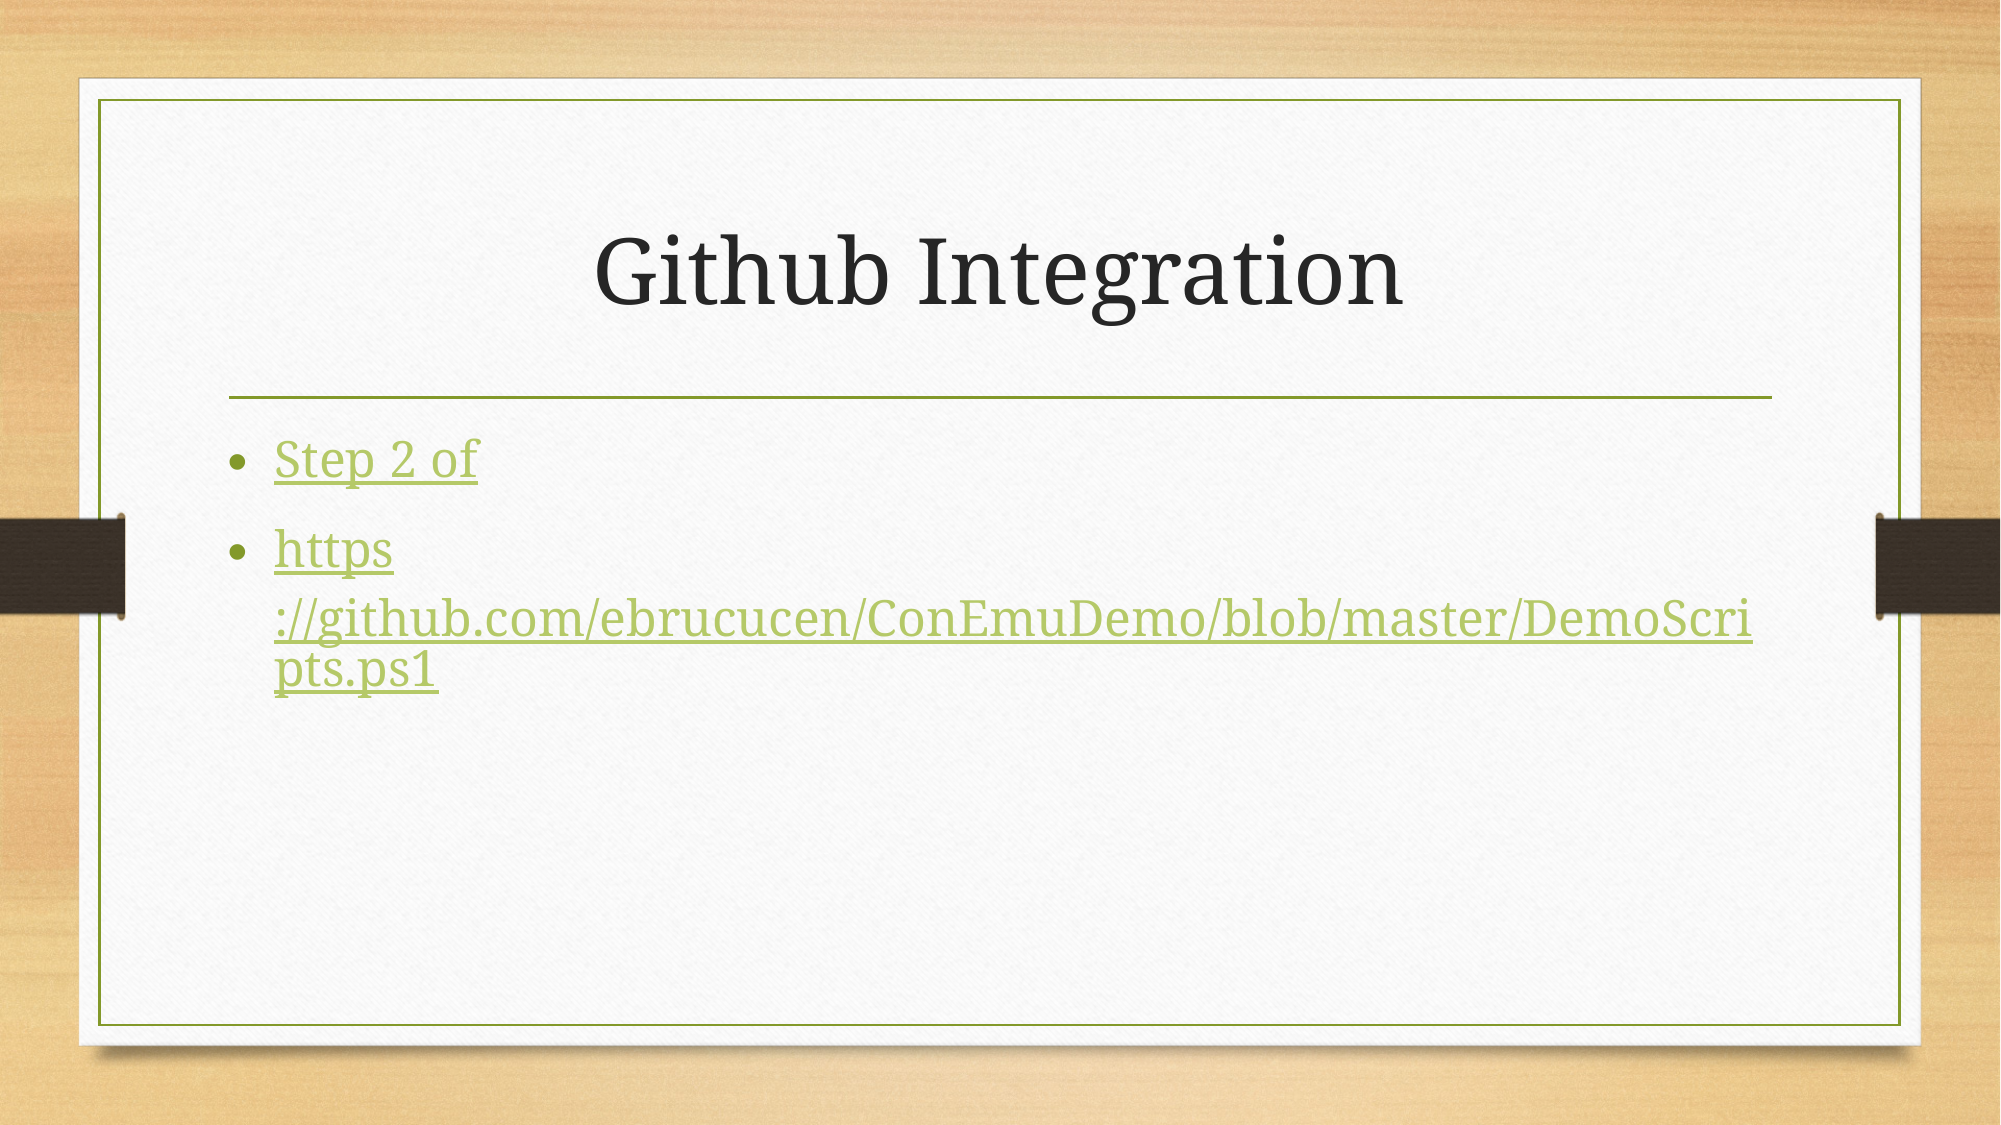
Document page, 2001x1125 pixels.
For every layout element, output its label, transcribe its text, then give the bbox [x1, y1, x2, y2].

title Github Integration [212, 161, 1788, 375]
list Step 2 of https://github.com/ebrucucen/ConEmuDemo/blob/master/DemoScripts.ps1 [212, 419, 1788, 964]
picture [0, 0, 2001, 1125]
